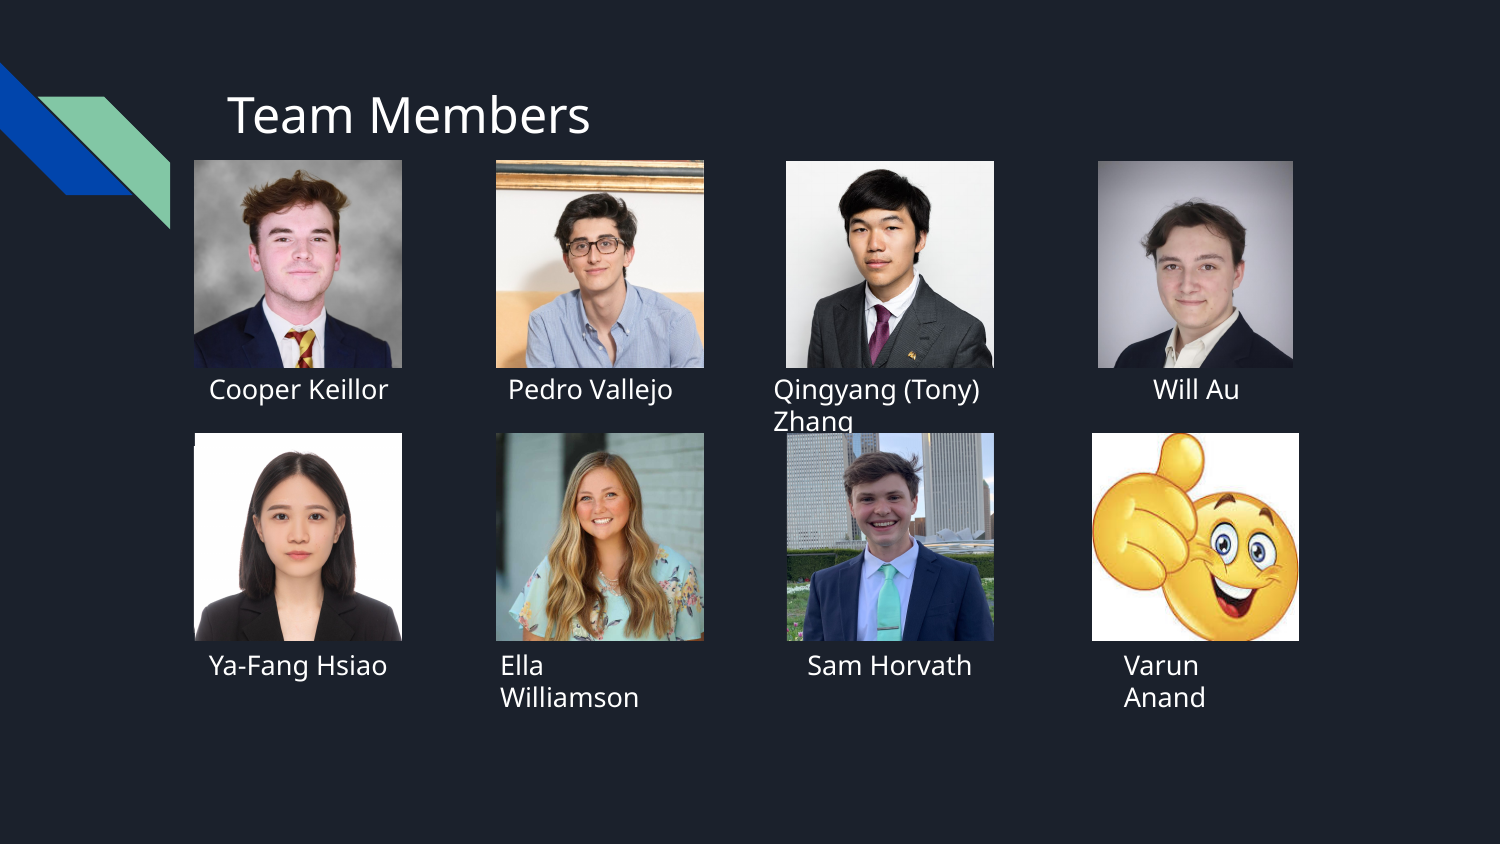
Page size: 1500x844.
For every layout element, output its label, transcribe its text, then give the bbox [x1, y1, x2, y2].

text_box Ella Williamson [485, 632, 697, 698]
text_box Pedro Vallejo [492, 372, 705, 422]
text_box Varun Anand [1108, 649, 1295, 698]
picture [786, 433, 995, 641]
picture [193, 433, 403, 641]
picture [194, 160, 403, 369]
picture [1097, 160, 1294, 369]
picture [1091, 433, 1300, 641]
text_box Will Au [1138, 377, 1266, 422]
picture [496, 433, 704, 641]
text_box Sam Horvath [744, 632, 1036, 698]
text_box Ya-Fang Hsiao [193, 644, 406, 698]
text_box Cooper Keillor [193, 372, 406, 422]
picture [496, 160, 704, 369]
picture [786, 160, 994, 369]
title Team Members [212, 64, 1368, 215]
text_box Qingyang (Tony) Zhang [758, 357, 1067, 422]
